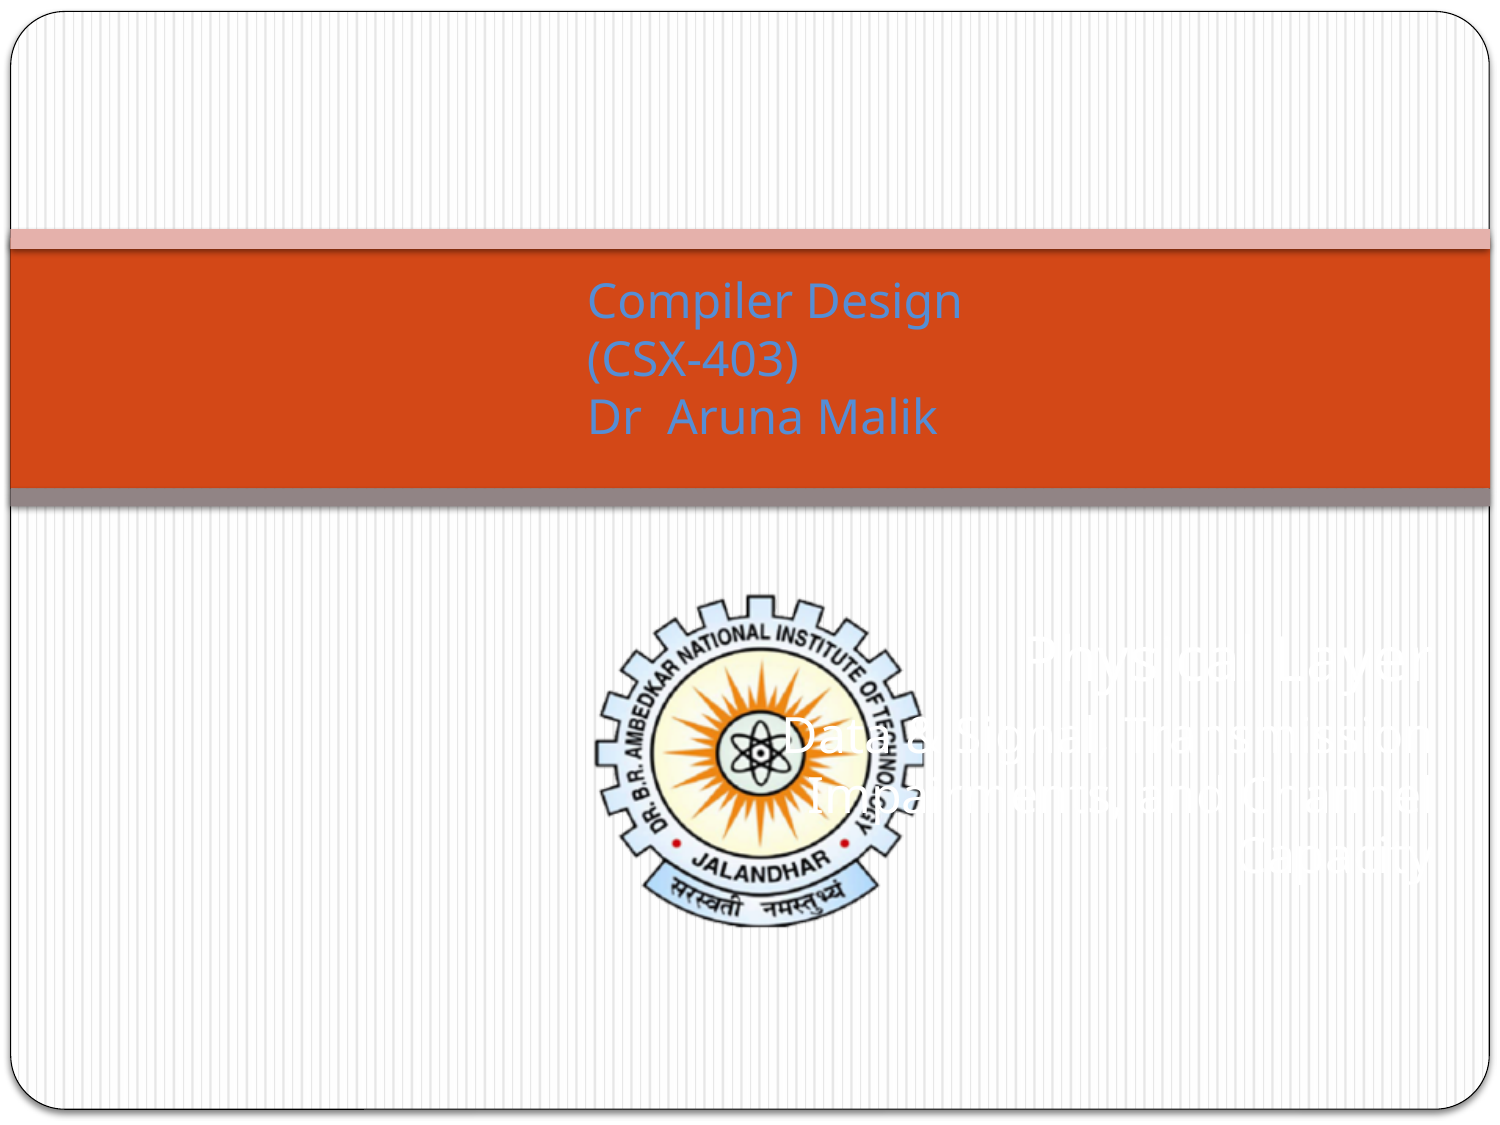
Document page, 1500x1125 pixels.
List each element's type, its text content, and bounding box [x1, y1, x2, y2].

title Compiler Design (CSX-403) Dr Aruna Malik [572, 262, 1450, 460]
picture [587, 587, 932, 932]
text_box Physical Layer Data & Signal, Transmission Impairments, and Channel Capacity [749, 538, 1450, 1005]
